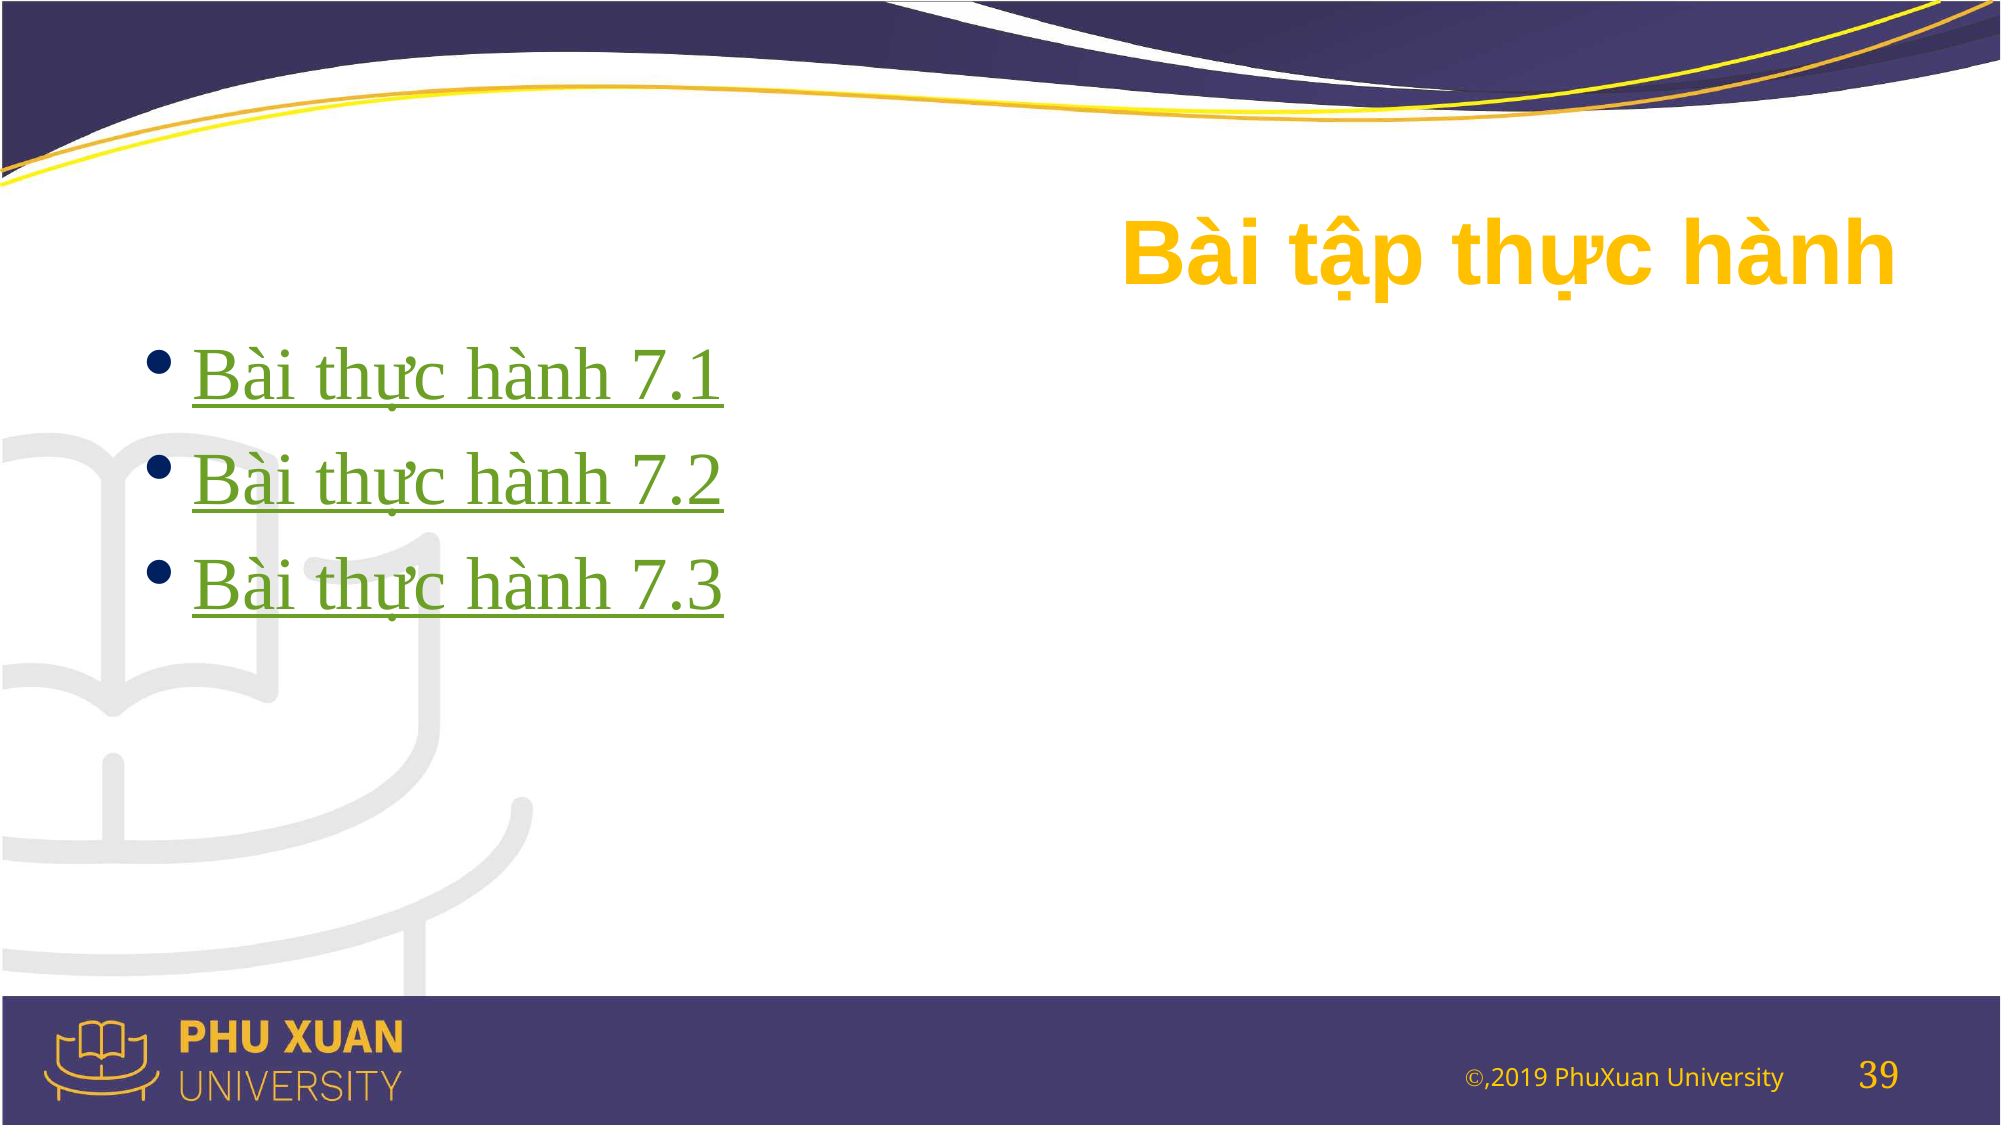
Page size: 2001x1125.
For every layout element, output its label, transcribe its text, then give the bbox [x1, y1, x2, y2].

title Bài tập thực hành [99, 115, 1900, 304]
picture [0, 0, 2001, 1125]
list Bài thực hành 7.1 Bài thực hành 7.2 Bài thực hành 7.3 [132, 317, 880, 699]
slide_number 39 [1733, 1042, 1900, 1103]
